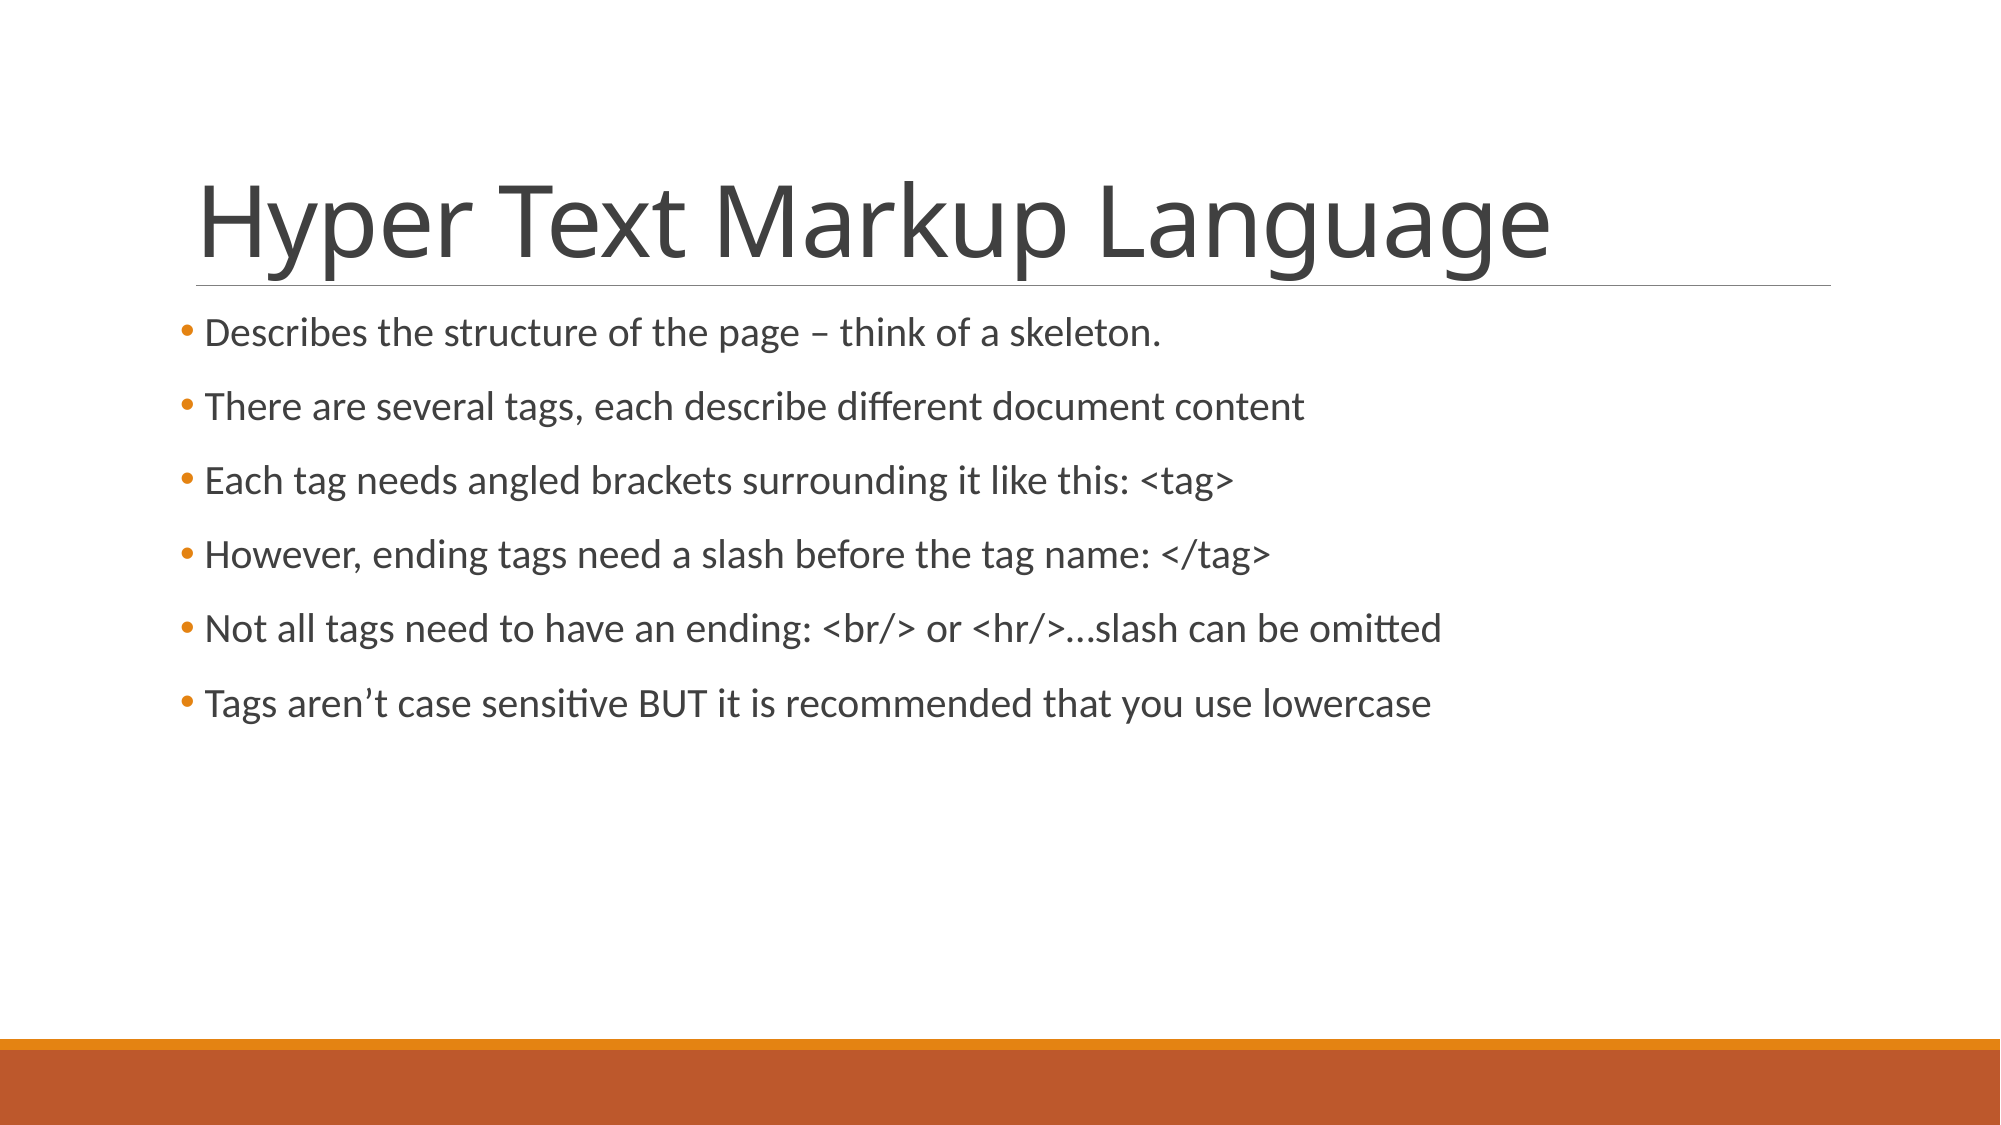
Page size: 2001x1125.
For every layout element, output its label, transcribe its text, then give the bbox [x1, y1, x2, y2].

list Describes the structure of the page – think of a skeleton. There are several tags, each describe different document content Each tag needs angled brackets surrounding it like this: <tag> However, ending tags need a slash before the tag name: </tag> Not all tags need to have an ending: <br/> or <hr/>…slash can be omitted Tags aren’t case sensitive BUT it is recommended that you use lowercase [180, 302, 1830, 963]
title Hyper Text Markup Language [180, 47, 1830, 285]
